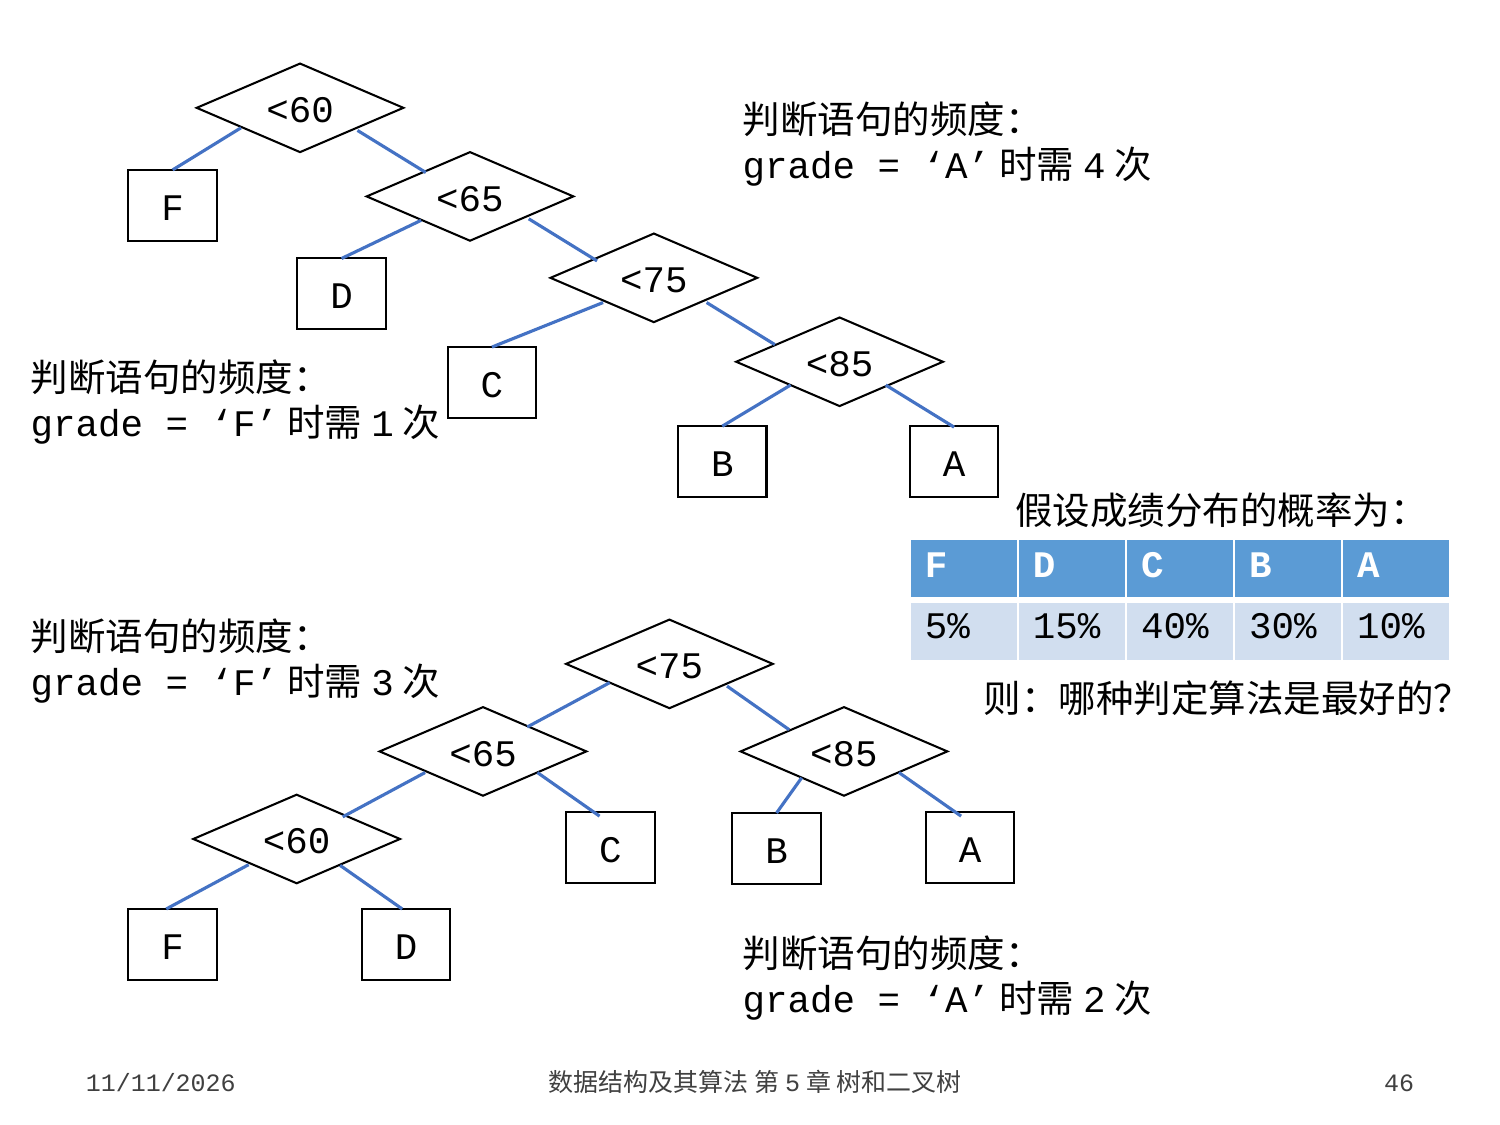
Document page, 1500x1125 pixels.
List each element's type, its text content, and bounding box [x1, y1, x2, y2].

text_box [128, 63, 999, 498]
text_box 则：哪种判定算法是最好的？ [1015, 668, 1487, 728]
table_cell 5% [911, 603, 1017, 660]
table_header A [1343, 540, 1449, 597]
table_header C [1127, 540, 1233, 597]
slide_number 46 [1251, 1045, 1430, 1105]
text_box 判断语句的频度： grade = ‘F’时需3次 [15, 605, 455, 711]
table_cell 15% [1019, 603, 1125, 660]
text_box 判断语句的频度： grade = ‘F’时需1次 [15, 346, 128, 452]
table_header F [911, 540, 1017, 597]
table_cell 40% [1127, 603, 1233, 660]
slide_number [70, 1045, 259, 1105]
table_header D [1019, 540, 1125, 597]
table_cell 30% [1235, 603, 1341, 660]
table_cell 10% [1343, 603, 1449, 660]
table_header B [1235, 540, 1341, 597]
footer 数据结构及其算法 第5章 树和二叉树 [276, 1045, 1235, 1105]
text_box 判断语句的频度： grade = ‘A’时需2次 [727, 922, 1167, 1028]
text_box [128, 619, 1015, 981]
text_box 假设成绩分布的概率为： [1000, 479, 1443, 539]
text_box 判断语句的频度： grade = ‘A’时需4次 [999, 88, 1167, 194]
